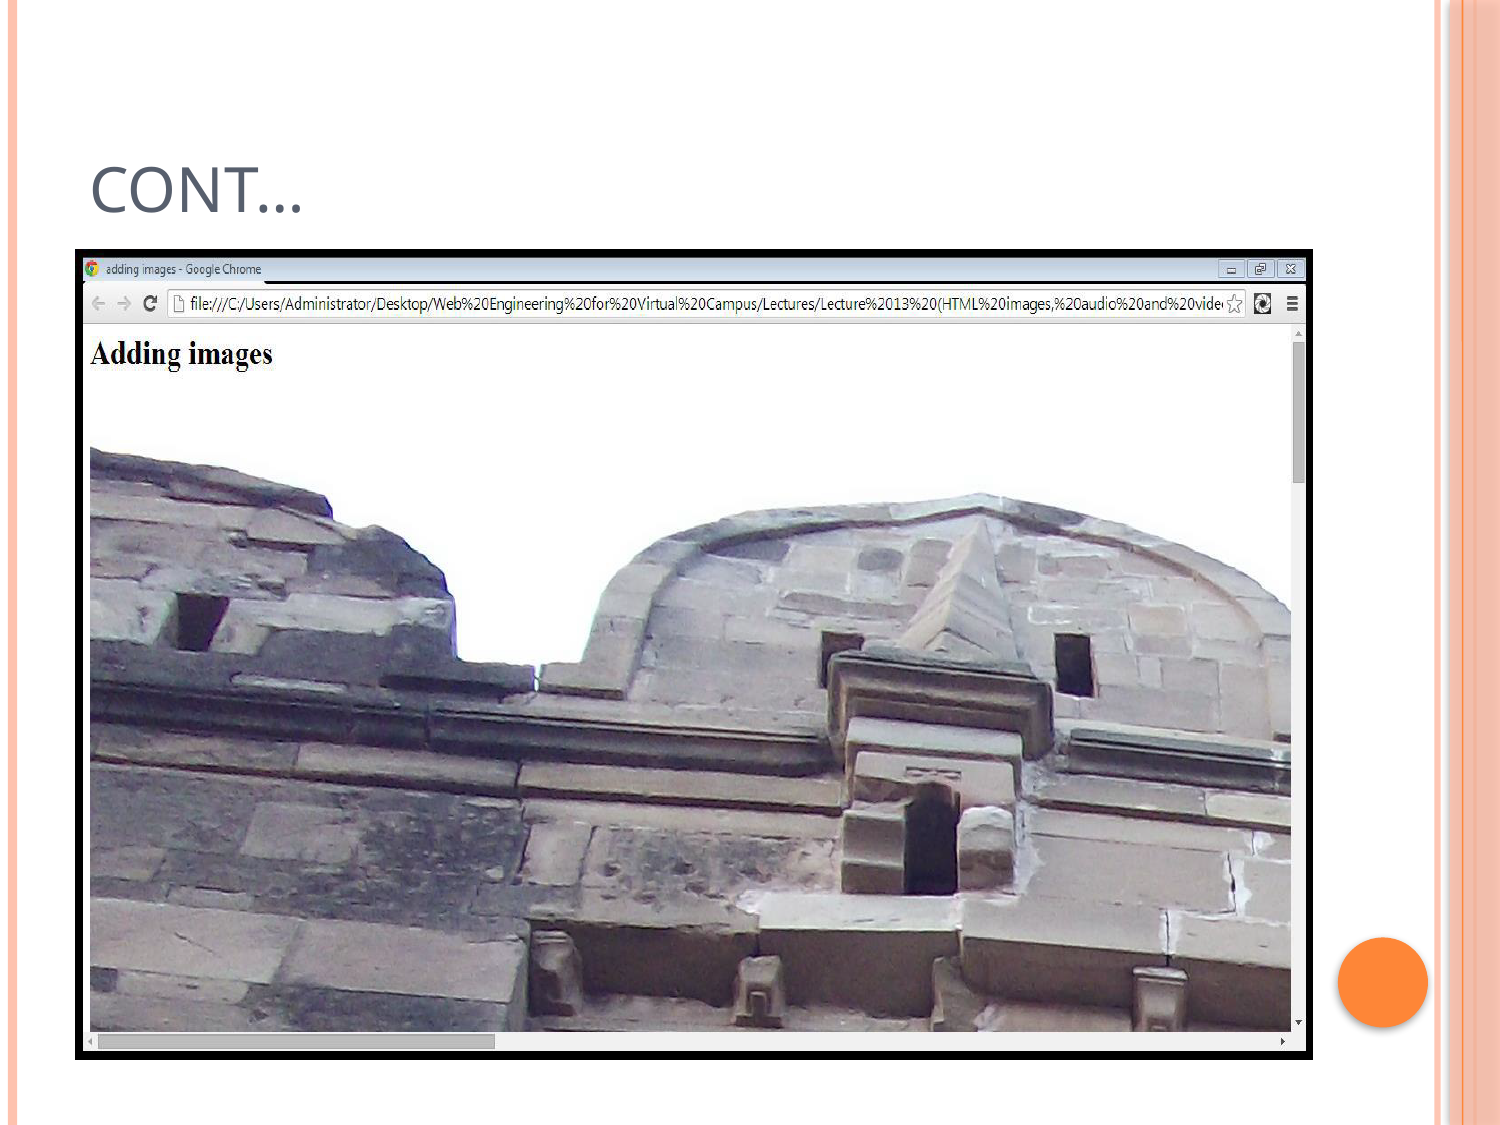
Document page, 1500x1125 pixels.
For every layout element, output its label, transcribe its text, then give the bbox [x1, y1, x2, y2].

title Cont… [75, 45, 1300, 233]
picture [74, 249, 1314, 1060]
